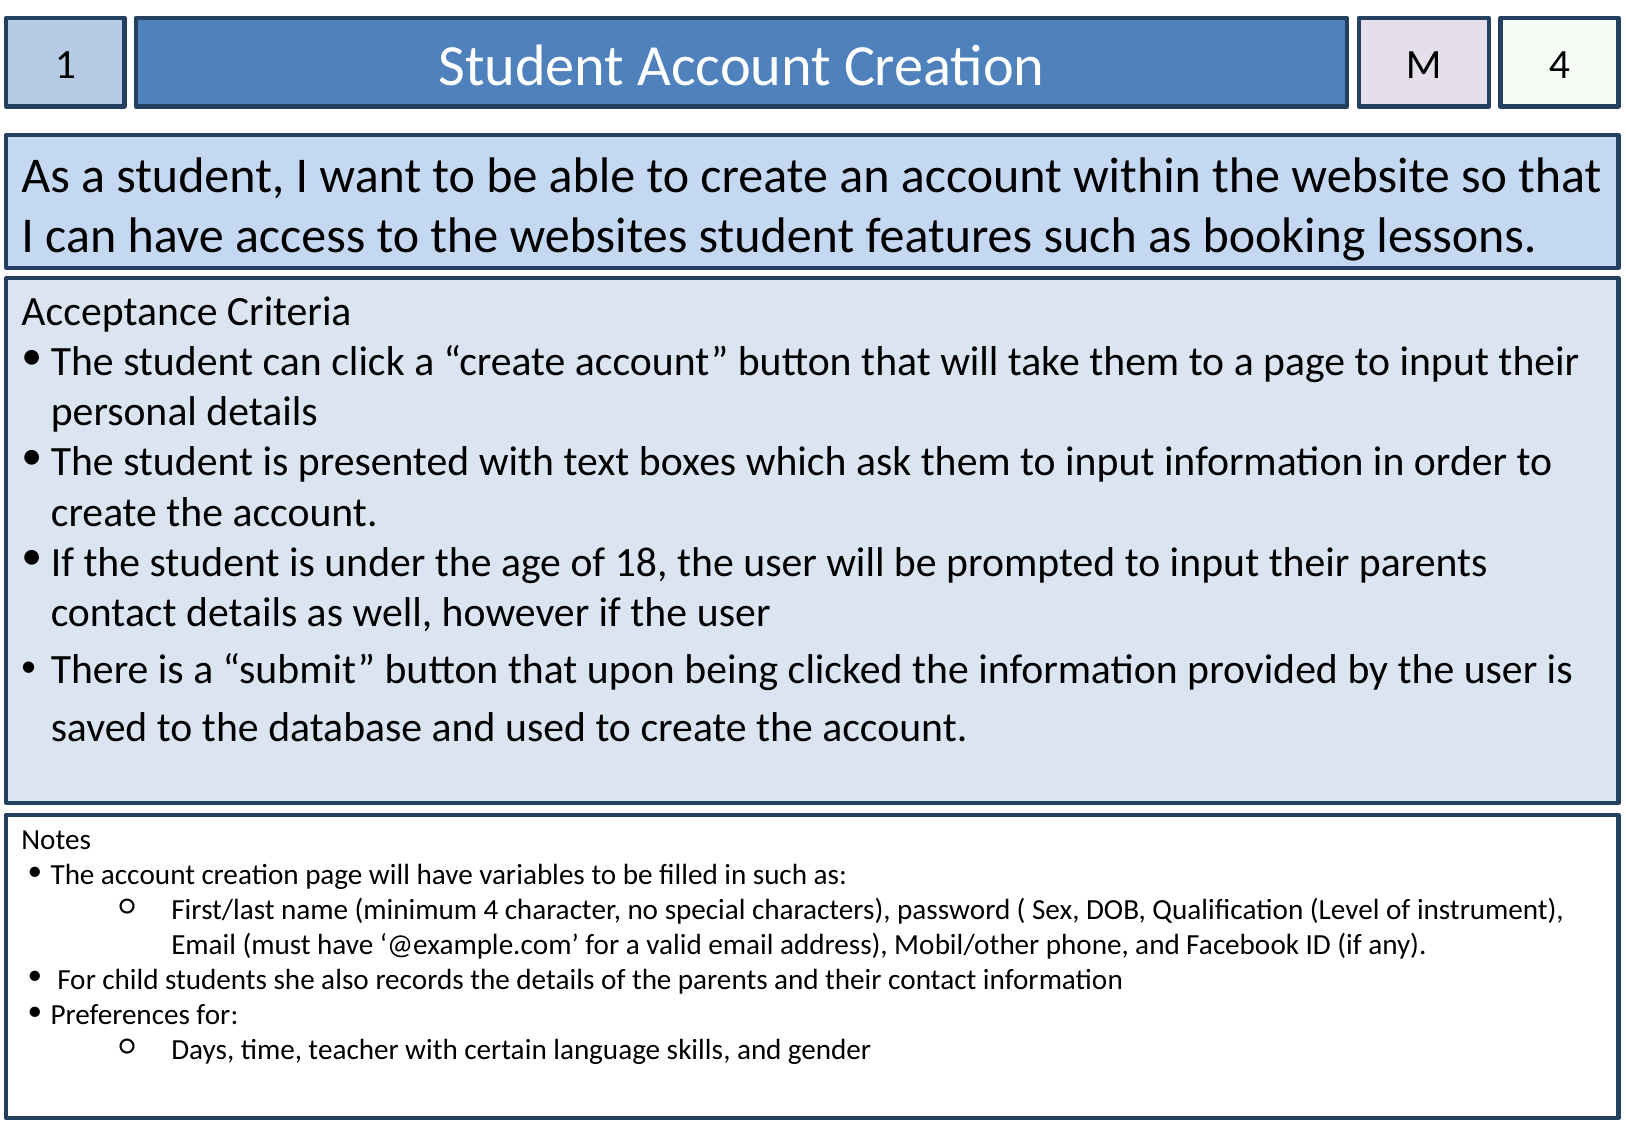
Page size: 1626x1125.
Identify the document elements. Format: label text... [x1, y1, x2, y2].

text_box Student Account Creation [136, 17, 1347, 107]
text_box 4 [1500, 17, 1619, 107]
text_box Acceptance Criteria The student can click a “create account” button that will take them to a page to input their personal details The student is presented with text boxes which ask them to input information in order to create the account. If the student is under the age of 18, the user will be prompted to input their parents contact details as well, however if the user There is a “submit” button that upon being clicked the information provided by the user is saved to the database and used to create the account. [6, 278, 1619, 803]
text_box Notes The account creation page will have variables to be filled in such as: First/last name (minimum 4 character, no special characters), password ( Sex, DOB, Qualification (Level of instrument), Email (must have ‘@example.com’ for a valid email address), Mobil/other phone, and Facebook ID (if any). For child students she also records the details of the parents and their contact information Preferences for: Days, time, teacher with certain language skills, and gender [6, 814, 1619, 1118]
text_box M [1358, 17, 1489, 107]
text_box 1 [6, 17, 125, 107]
text_box As a student, I want to be able to create an account within the website so that I can have access to the websites student features such as booking lessons. [6, 134, 1619, 268]
